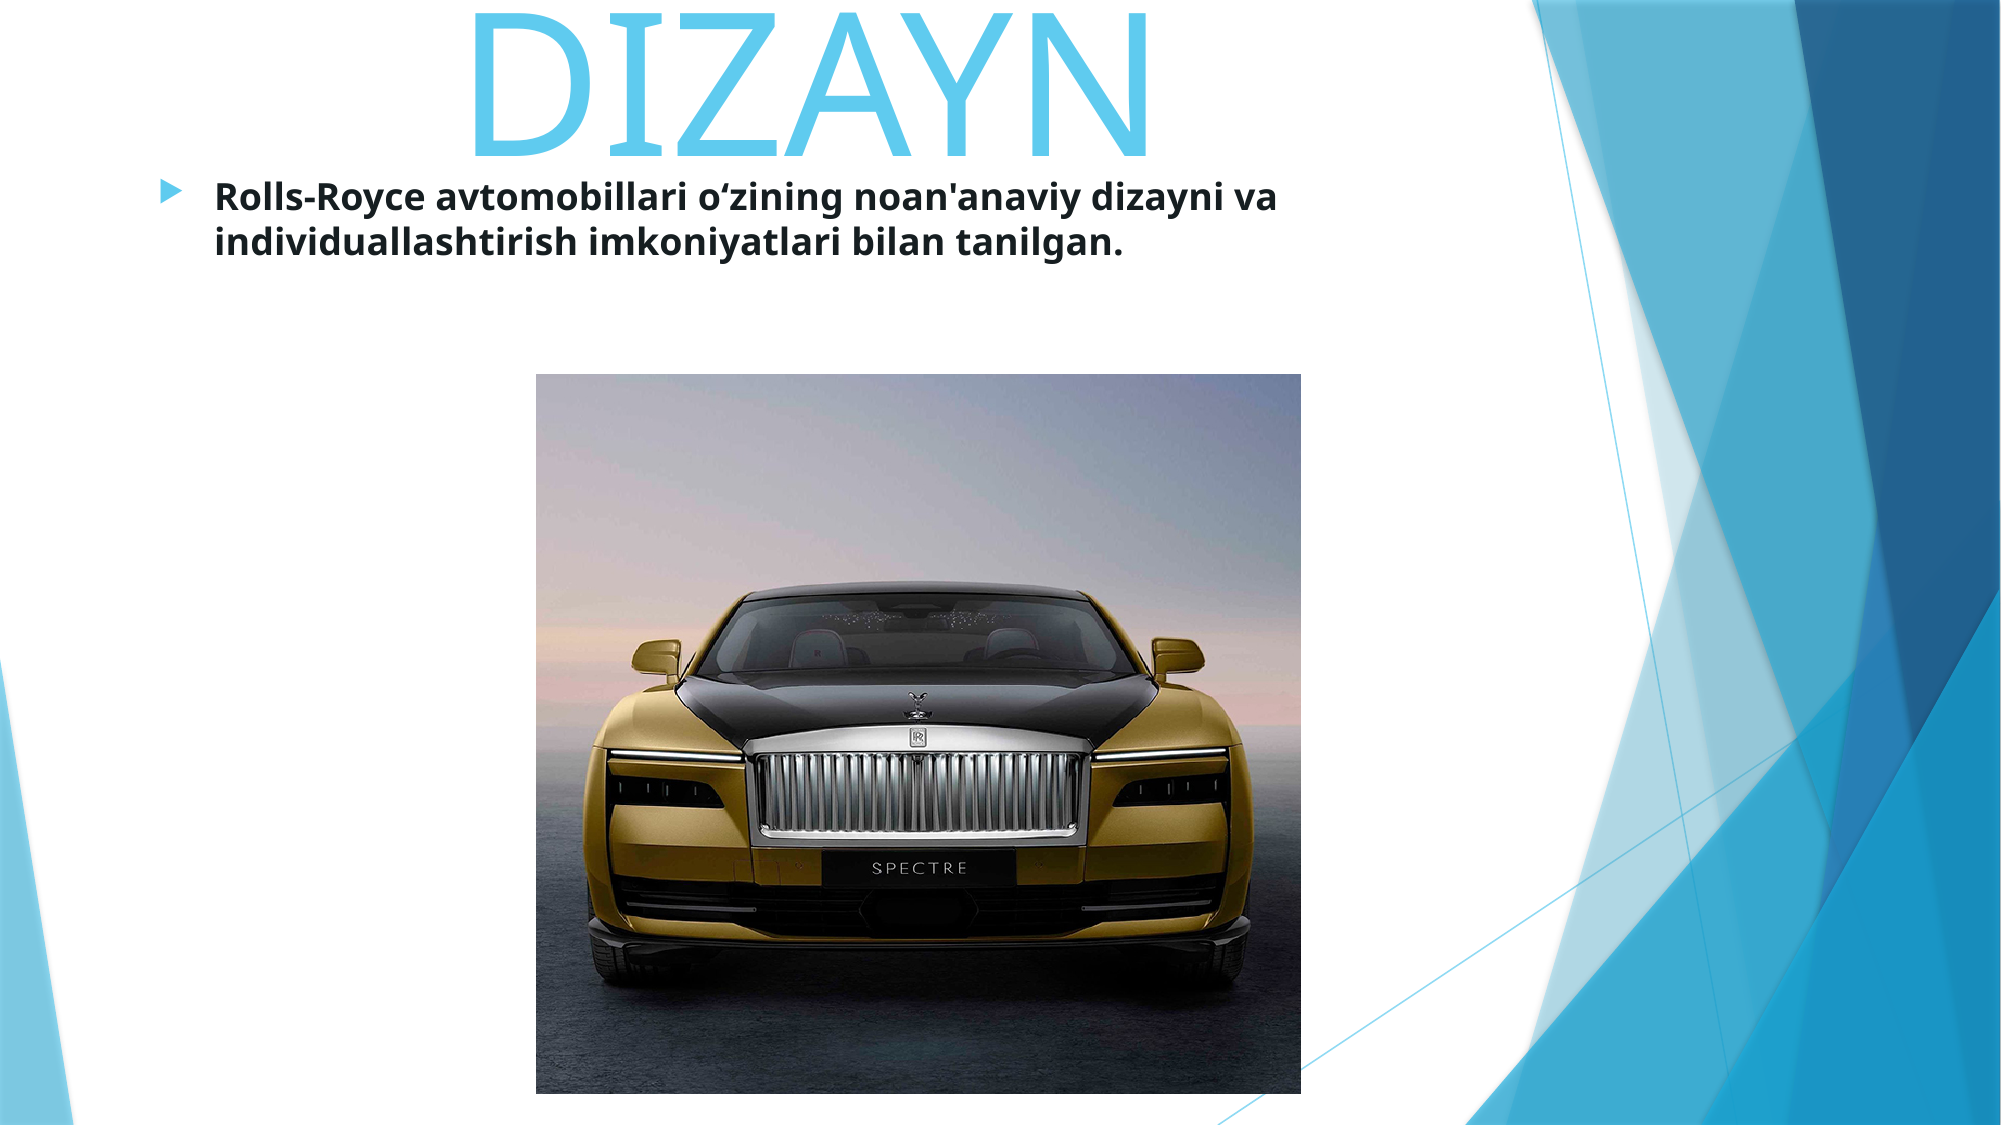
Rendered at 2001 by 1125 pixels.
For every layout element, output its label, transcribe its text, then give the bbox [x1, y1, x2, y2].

list Rolls-Royce avtomobillari o‘zining noan'anaviy dizayni va individuallashtirish imkoniyatlari bilan tanilgan. [142, 165, 1550, 814]
title DIZAYN [441, 0, 1503, 165]
picture [535, 374, 1302, 1094]
